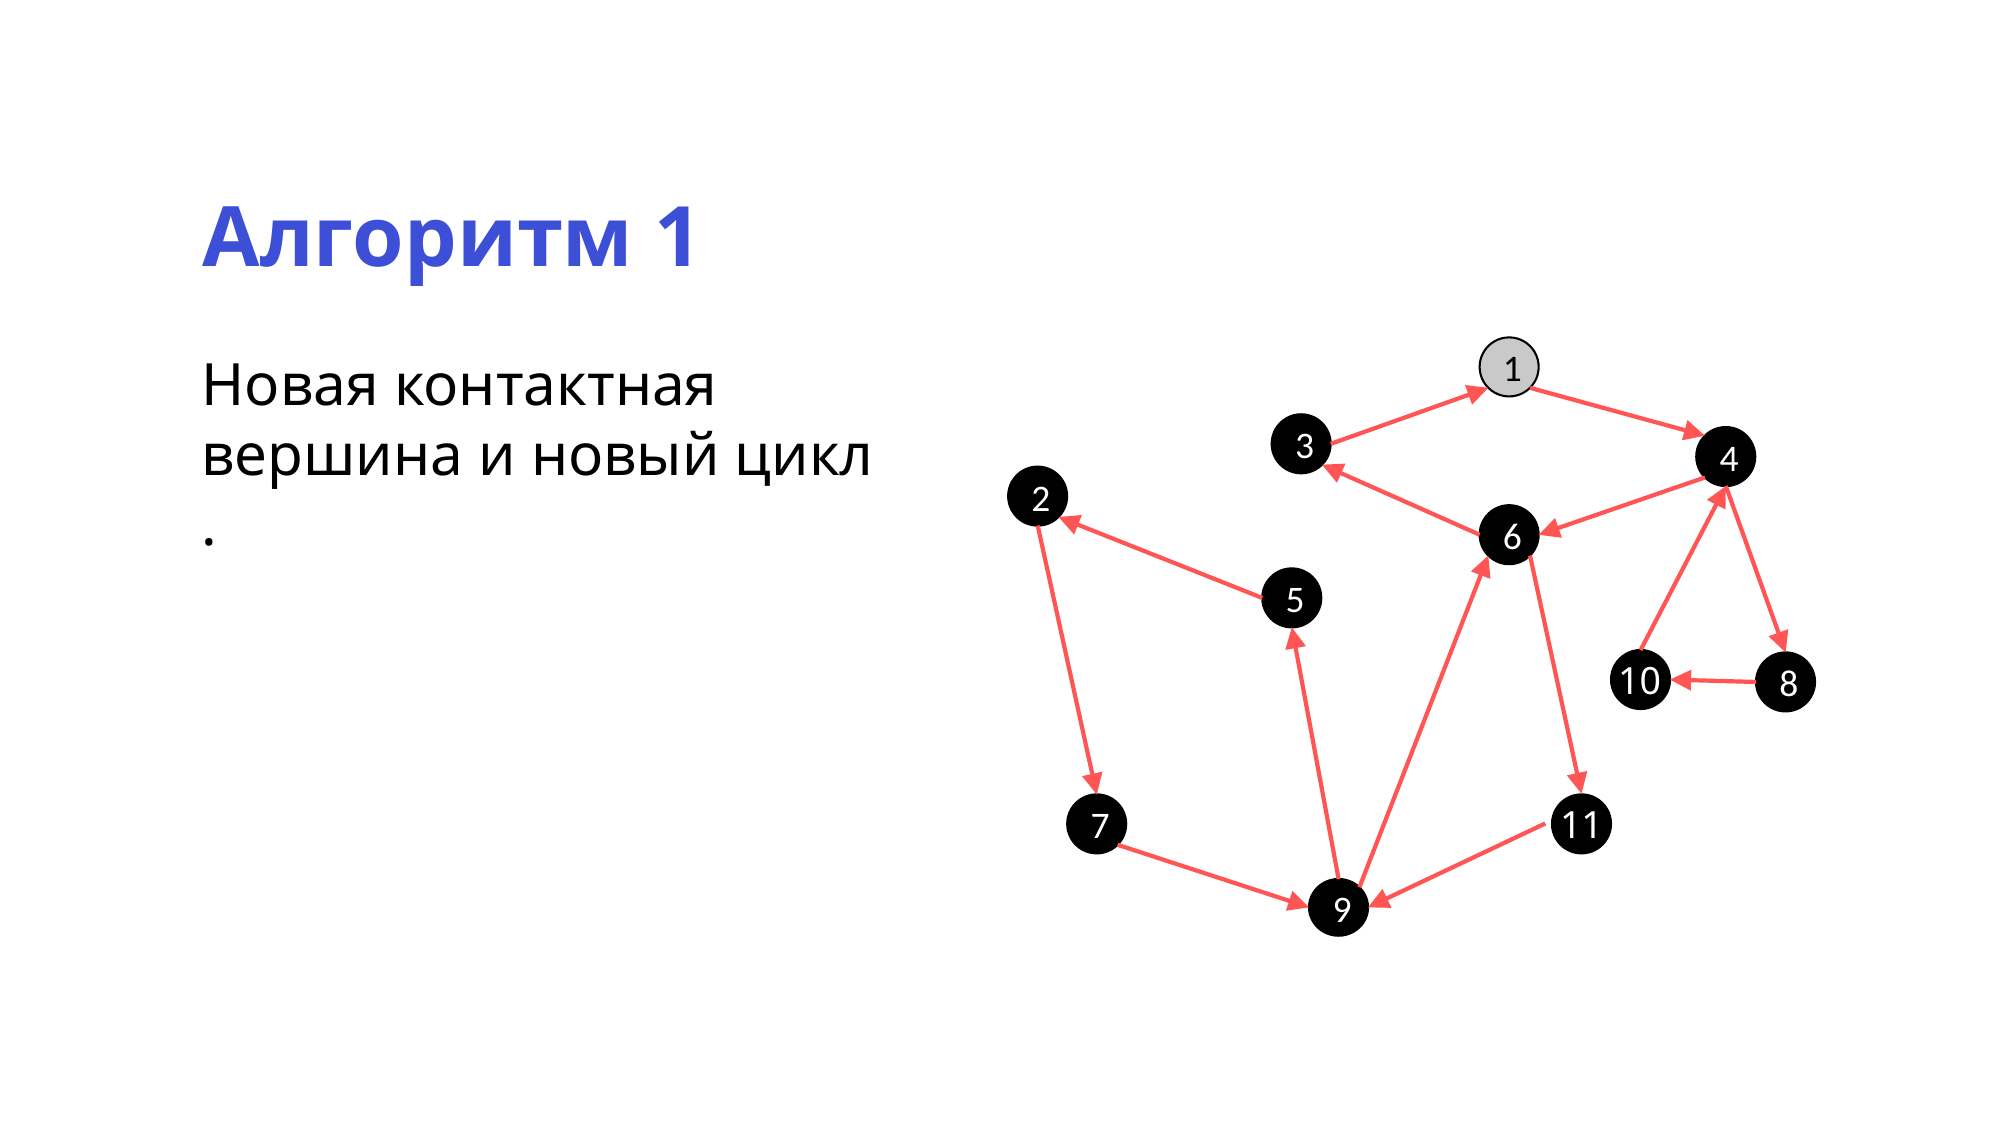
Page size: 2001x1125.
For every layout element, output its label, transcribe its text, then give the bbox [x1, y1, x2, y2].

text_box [1368, 823, 1546, 908]
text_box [1725, 486, 1786, 653]
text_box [1530, 555, 1582, 794]
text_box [1058, 516, 1263, 598]
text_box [1640, 486, 1725, 650]
text_box 4 [1695, 425, 1757, 486]
text_box 3 [1270, 413, 1332, 475]
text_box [1037, 525, 1097, 795]
text_box 2 [1007, 465, 1069, 527]
text_box 10 [1603, 649, 1676, 709]
text_box 7 [1066, 793, 1128, 855]
text_box 11 [1545, 793, 1618, 854]
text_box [1538, 477, 1705, 535]
text_box 1 [1478, 336, 1540, 398]
text_box 8 [1755, 651, 1817, 713]
text_box 9 [1308, 878, 1370, 937]
text_box 5 [1261, 567, 1323, 629]
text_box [1291, 627, 1339, 879]
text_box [1330, 387, 1489, 444]
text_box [1321, 464, 1480, 535]
text_box 6 [1478, 504, 1540, 566]
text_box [1359, 555, 1489, 888]
text_box Алгоритм 1 [187, 187, 1816, 303]
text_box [1530, 387, 1705, 436]
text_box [1117, 844, 1310, 908]
